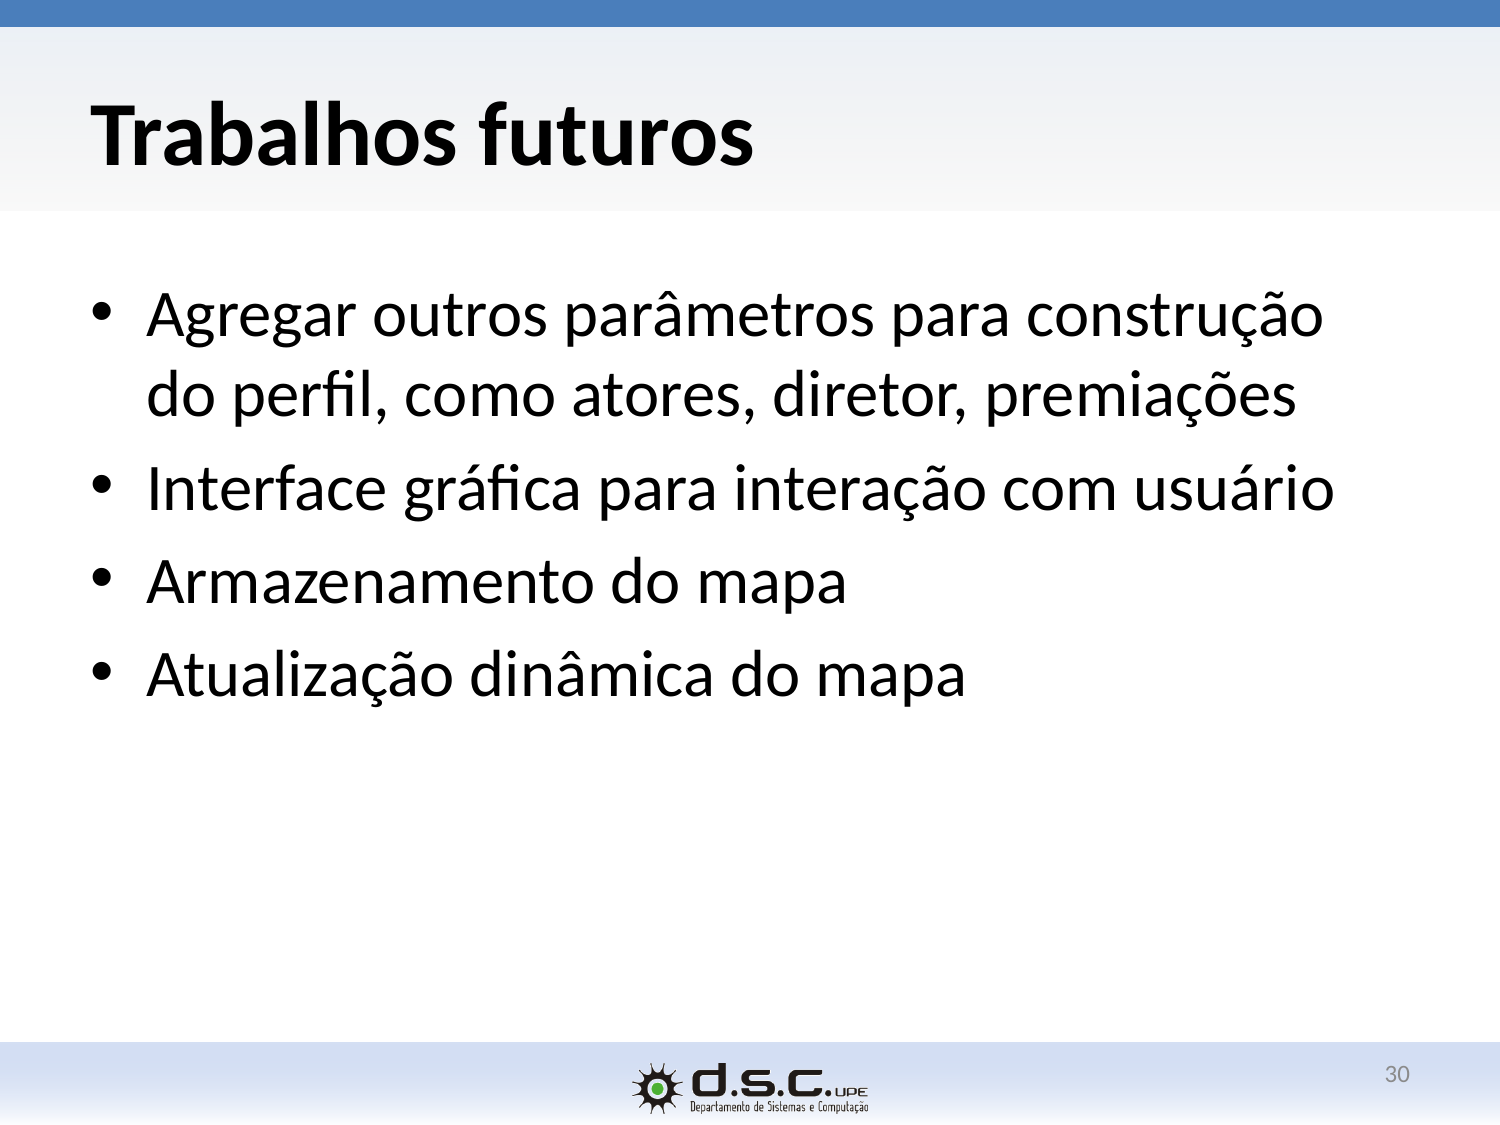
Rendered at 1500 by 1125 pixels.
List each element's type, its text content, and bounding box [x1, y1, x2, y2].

list Agregar outros parâmetros para construção do perfil, como atores, diretor, premiações Interface gráfica para interação com usuário Armazenamento do mapa Atualização dinâmica do mapa [75, 262, 1425, 1005]
title Trabalhos futuros [75, 35, 1425, 223]
picture [632, 1063, 868, 1114]
slide_number 30 [1074, 1042, 1425, 1103]
